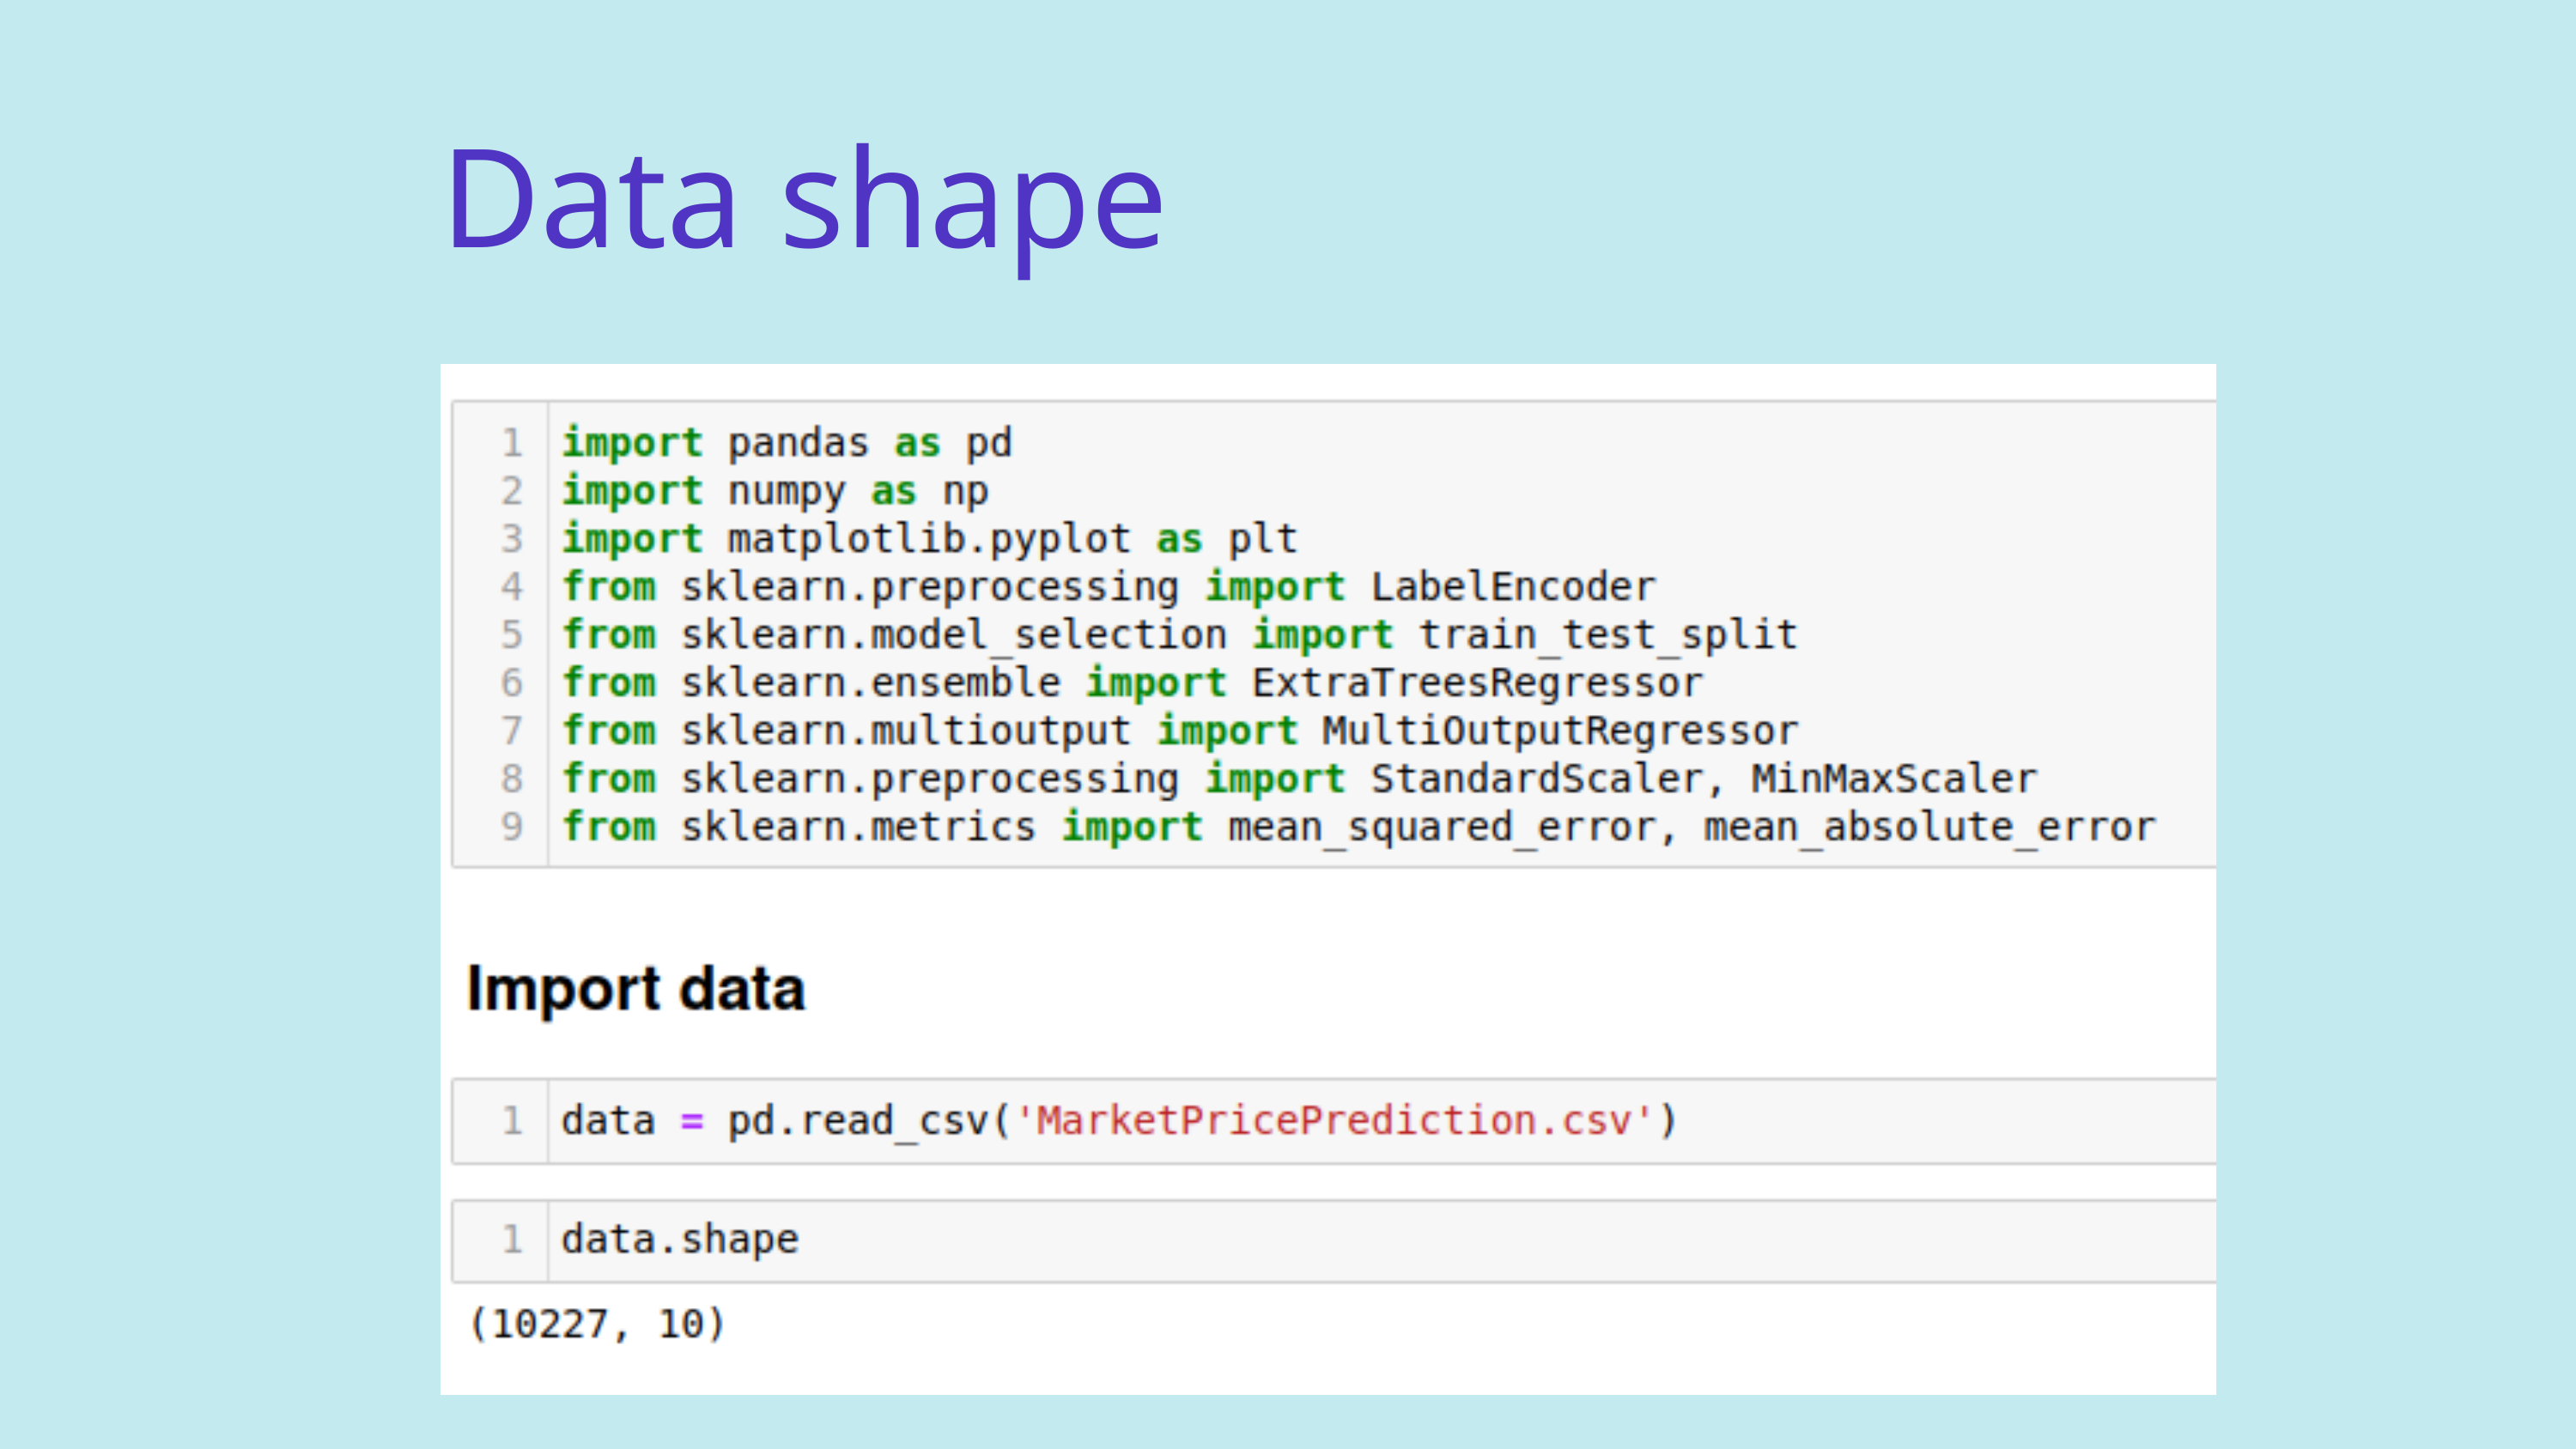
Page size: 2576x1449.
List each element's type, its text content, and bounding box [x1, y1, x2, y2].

text_box Data shape [440, 110, 1251, 440]
text_box [440, 364, 2217, 1395]
